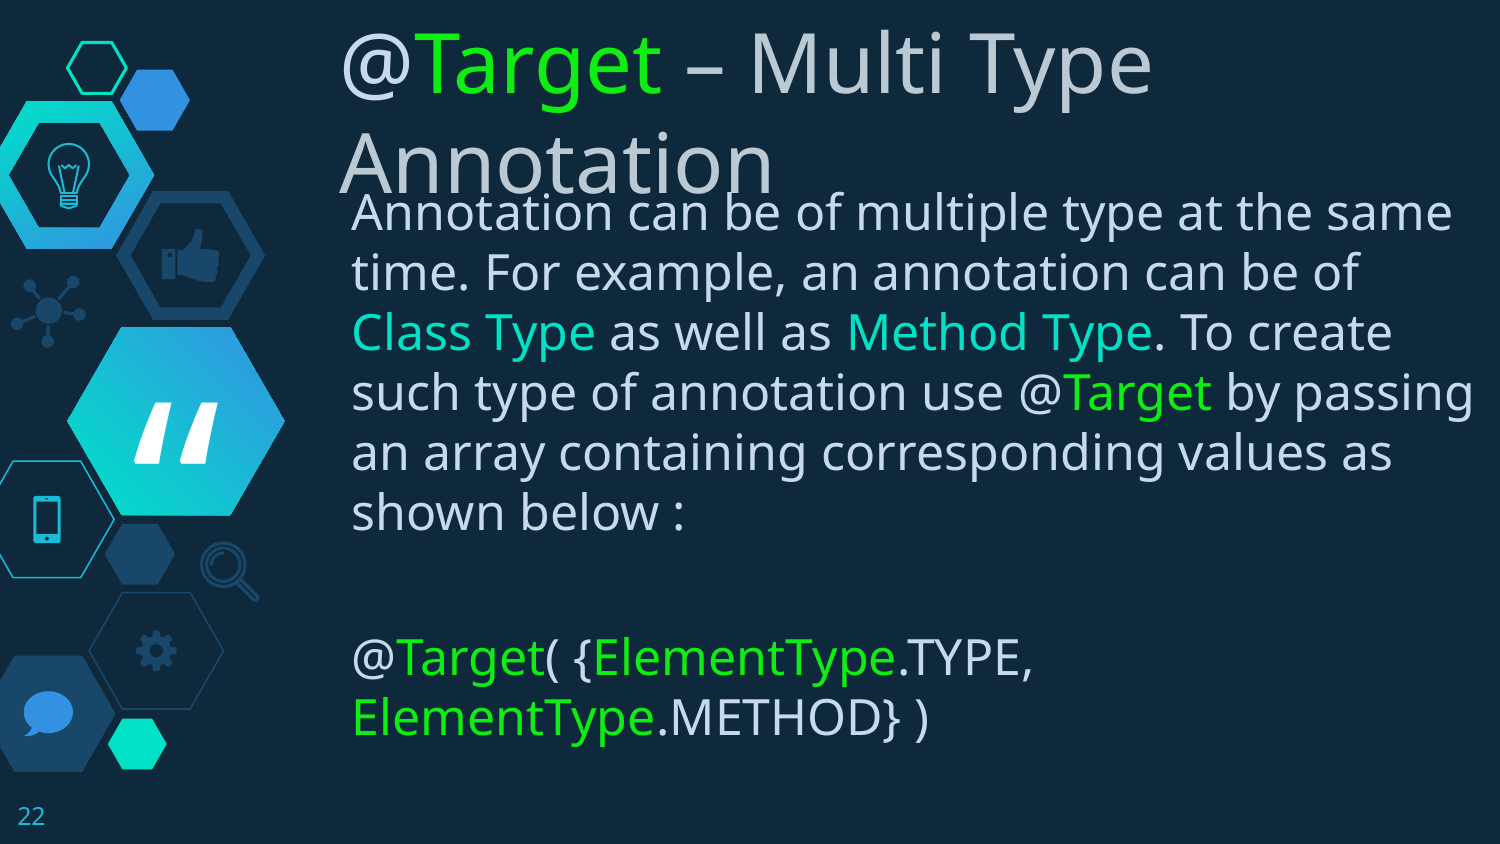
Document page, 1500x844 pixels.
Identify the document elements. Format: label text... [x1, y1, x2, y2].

text_box [352, 718, 1431, 803]
slide_number 22 [2, 785, 93, 844]
text_box @Target – Multi Type Annotation [324, 0, 1500, 207]
text_box [352, 161, 1431, 207]
list Annotation can be of multiple type at the same time. For example, an annotation can be of Class Type as well as Method Type. To create such type of annotation use @Target by passing an array containing corresponding values as shown below : @Target( {ElementType.TYPE, ElementType.METHOD} ) [324, 207, 1500, 718]
